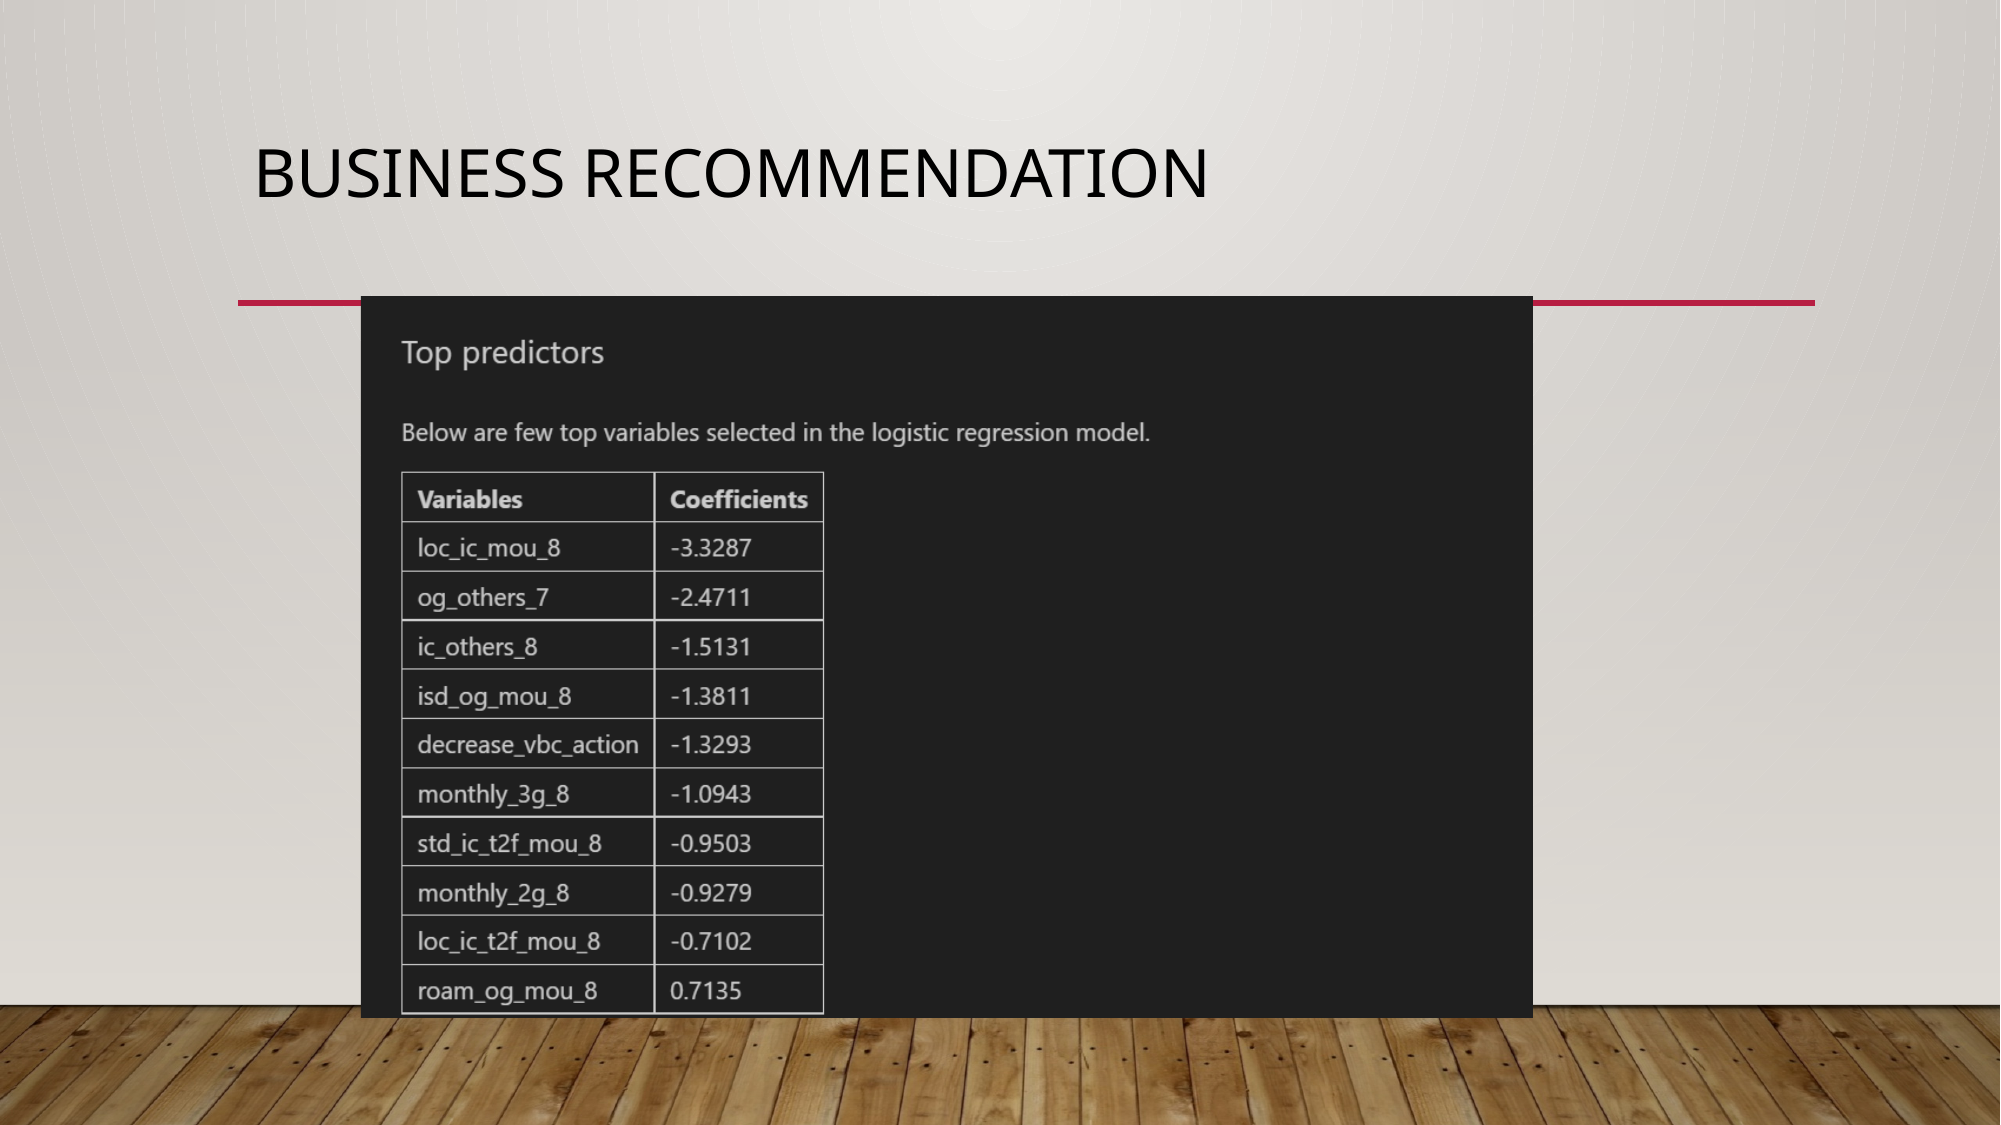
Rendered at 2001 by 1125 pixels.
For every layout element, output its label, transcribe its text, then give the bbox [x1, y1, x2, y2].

title Business Recommendation [238, 131, 1814, 305]
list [360, 295, 1533, 1018]
picture [0, 1005, 2000, 1125]
